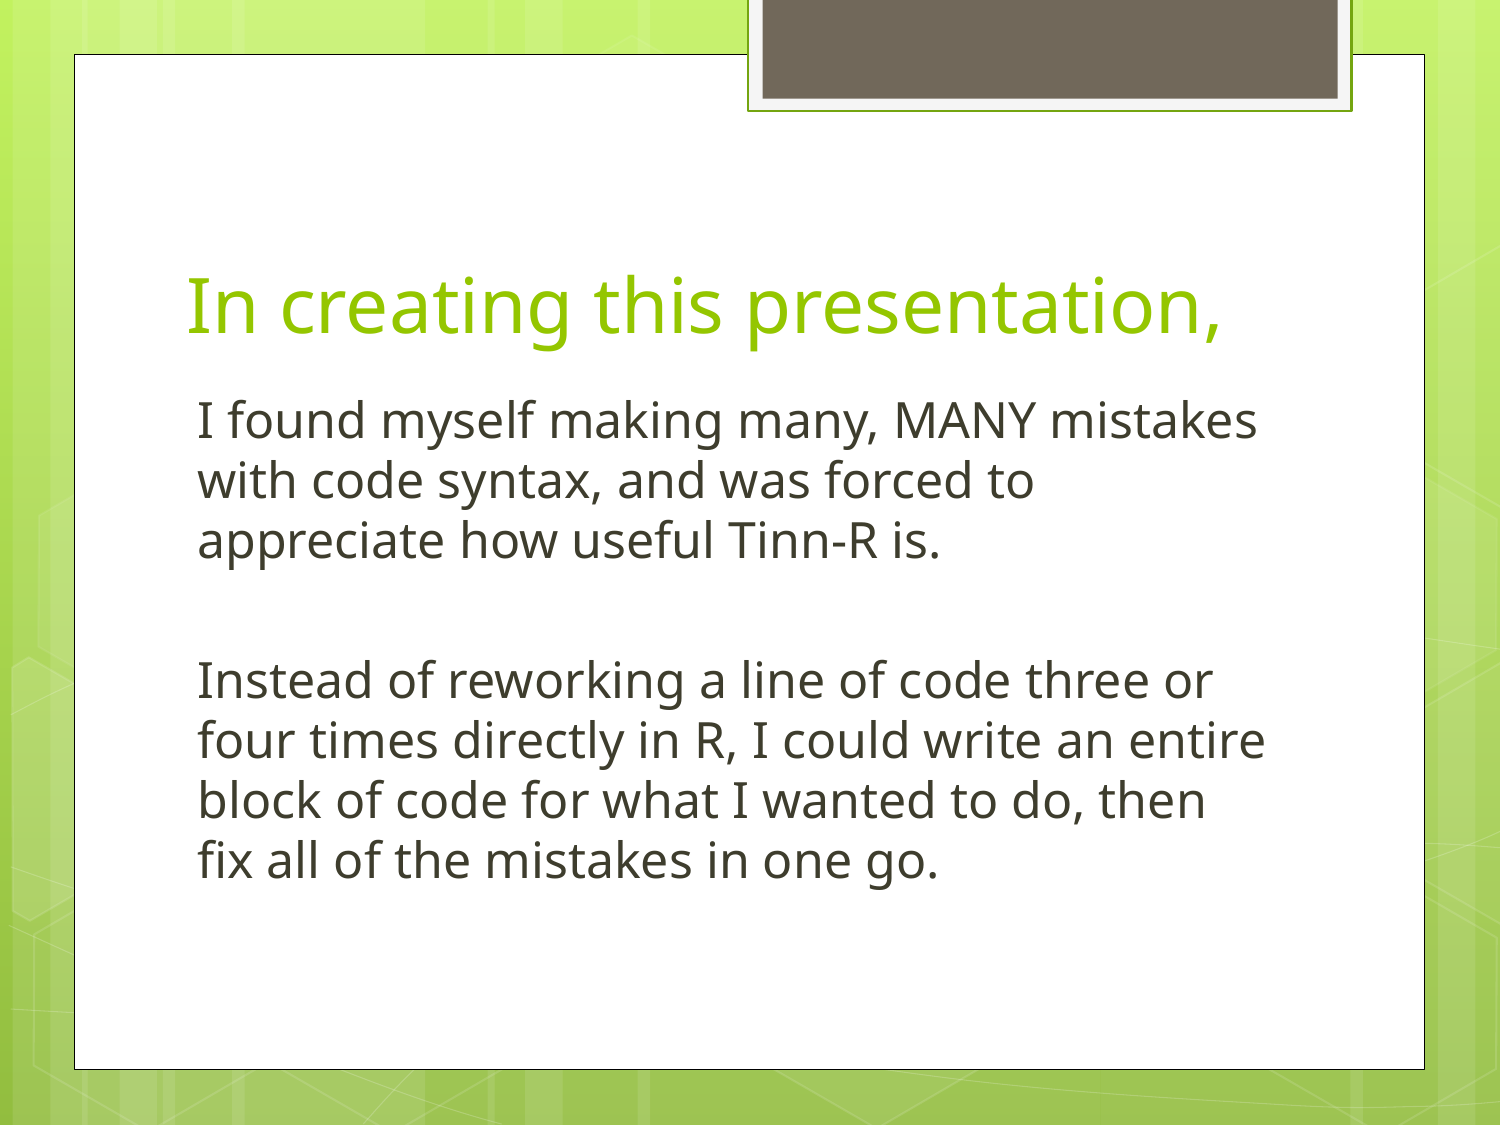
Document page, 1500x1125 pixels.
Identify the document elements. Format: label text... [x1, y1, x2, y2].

list I found myself making many, MANY mistakes with code syntax, and was forced to appreciate how useful Tinn-R is. Instead of reworking a line of code three or four times directly in R, I could write an entire block of code for what I wanted to do, then fix all of the mistakes in one go. [171, 381, 1283, 957]
title In creating this presentation, [171, 168, 1324, 357]
